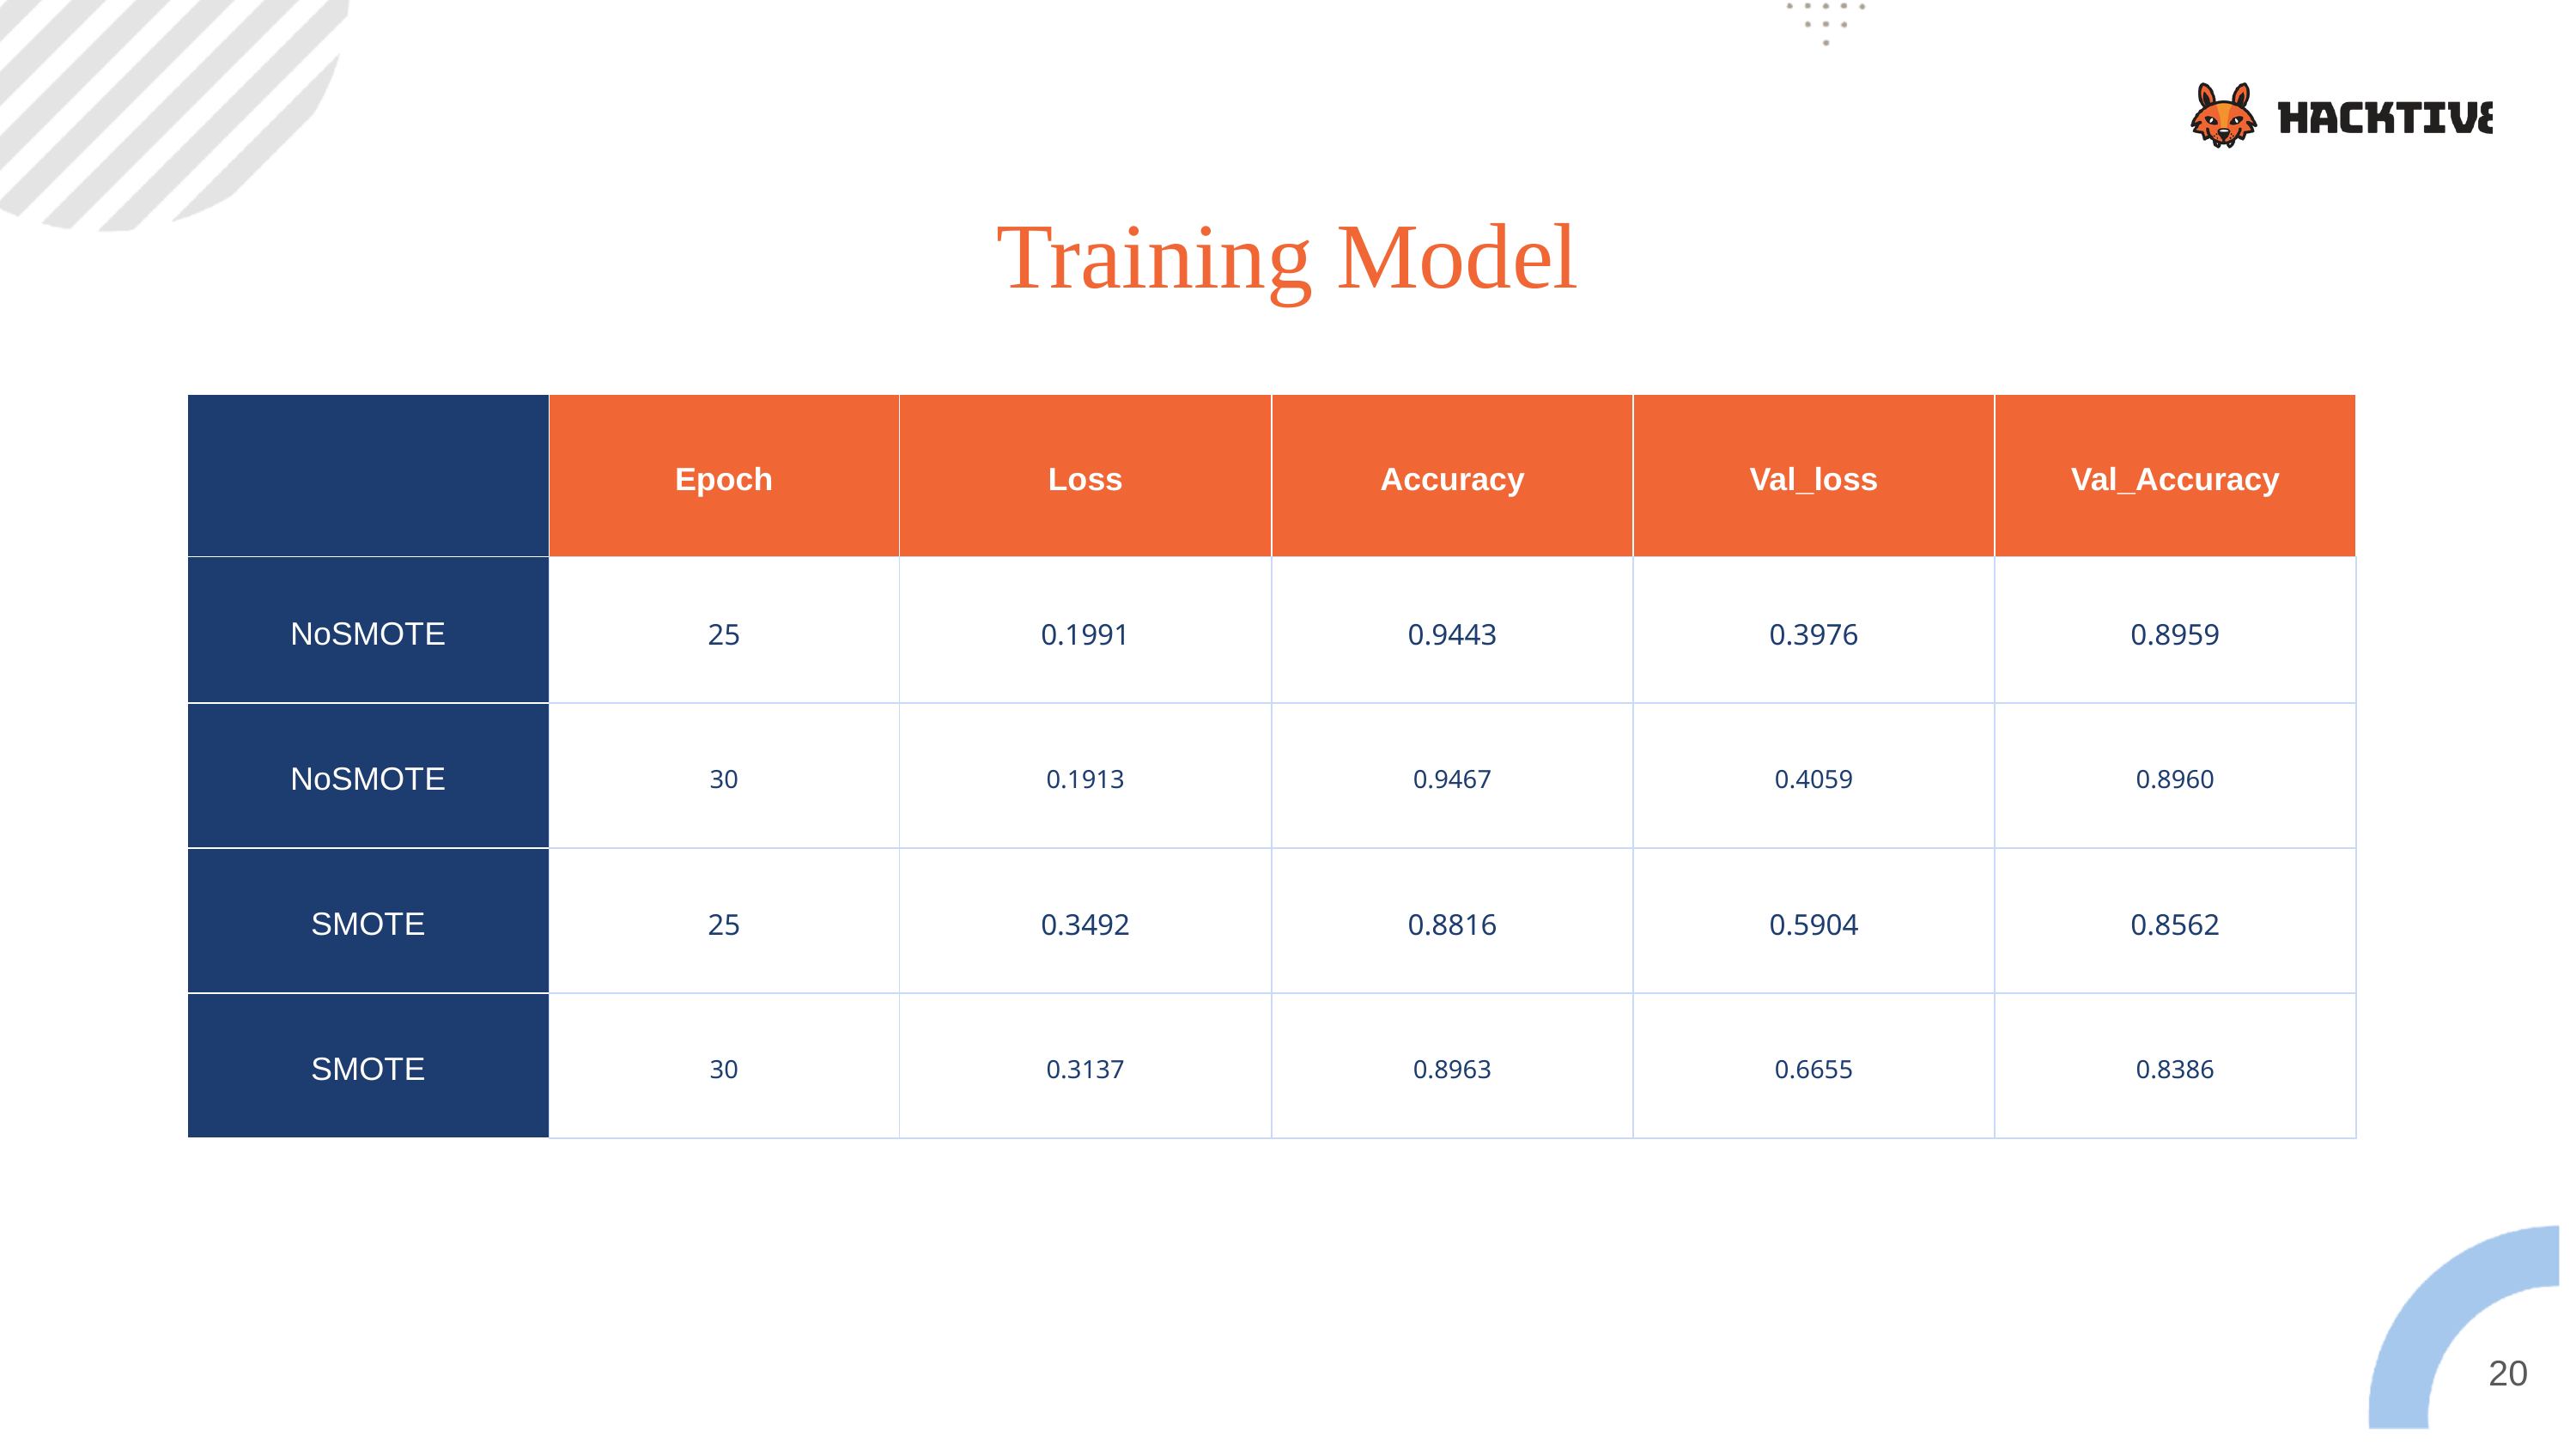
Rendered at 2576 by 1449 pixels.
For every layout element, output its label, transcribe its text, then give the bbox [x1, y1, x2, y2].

table_cell 0.8386 [1996, 994, 2355, 1137]
table_header Epoch [550, 395, 899, 556]
table_header Loss [900, 395, 1271, 556]
table_cell 0.8959 [1996, 557, 2355, 702]
table_cell 0.8562 [1996, 849, 2355, 992]
table_cell 0.9467 [1273, 704, 1632, 847]
table_cell 0.8960 [1996, 704, 2355, 847]
table_cell 0.8963 [1273, 994, 1632, 1137]
table_cell 30 [550, 704, 899, 847]
table_header Val_Accuracy [1996, 395, 2355, 556]
text_box 20 [2399, 1341, 2529, 1393]
table_cell 0.4059 [1634, 704, 1994, 847]
table_header Val_loss [1634, 395, 1994, 556]
table_cell NoSMOTE [188, 557, 549, 702]
table_cell SMOTE [188, 849, 549, 992]
table_cell 0.6655 [1634, 994, 1994, 1137]
table_cell 0.9443 [1273, 557, 1632, 702]
text_box [0, 0, 2561, 1429]
table_cell 0.1913 [900, 704, 1271, 847]
table_cell 25 [550, 849, 899, 992]
table_cell 0.3137 [900, 994, 1271, 1137]
text_box [2188, 80, 2493, 151]
table_cell 0.5904 [1634, 849, 1994, 992]
table_header Accuracy [1273, 395, 1632, 556]
table_cell 0.3976 [1634, 557, 1994, 702]
table_header [188, 395, 549, 556]
table_cell 0.8816 [1273, 849, 1632, 992]
table_cell 25 [550, 557, 899, 702]
table_cell 0.1991 [900, 557, 1271, 702]
table_cell 0.3492 [900, 849, 1271, 992]
table_cell NoSMOTE [188, 704, 549, 847]
text_box Training Model [202, 185, 2374, 307]
table_cell SMOTE [188, 994, 549, 1137]
table_cell 30 [550, 994, 899, 1137]
